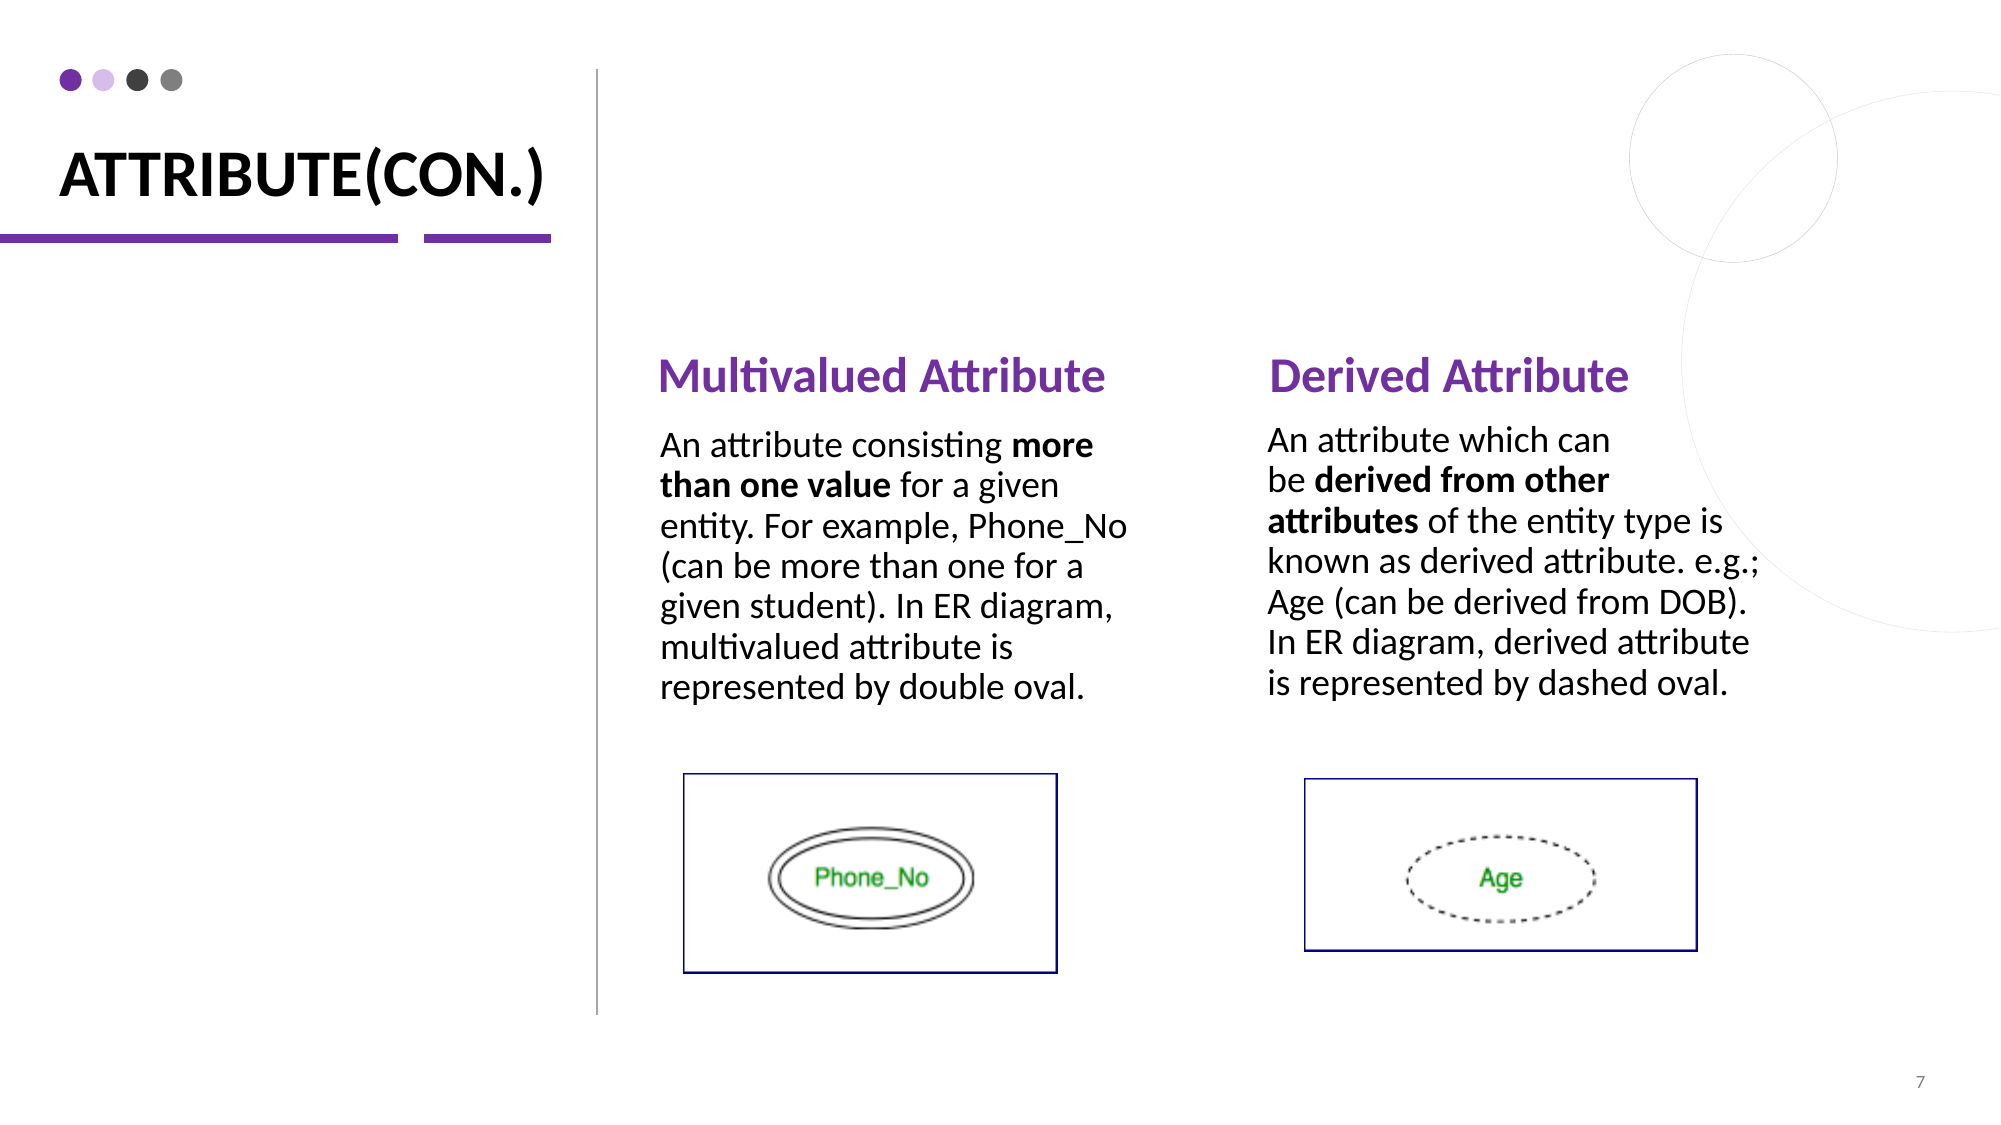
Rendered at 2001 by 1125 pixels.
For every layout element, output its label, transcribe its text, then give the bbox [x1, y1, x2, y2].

picture [683, 773, 1058, 974]
list An attribute which can be derived from other attributes of the entity type is known as derived attribute. e.g.; Age (can be derived from DOB). In ER diagram, derived attribute is represented by dashed oval. [1267, 420, 1761, 928]
list An attribute consisting more than one value for a given entity. For example, Phone_No (can be more than one for a given student). In ER diagram, multivalued attribute is represented by double oval. [659, 424, 1154, 933]
list Multivalued Attribute [657, 305, 1151, 404]
picture [1304, 778, 1698, 952]
list Derived Attribute [1269, 305, 1764, 404]
title Attribute(con.) [59, 40, 610, 211]
slide_number 7 [1490, 1060, 1941, 1102]
